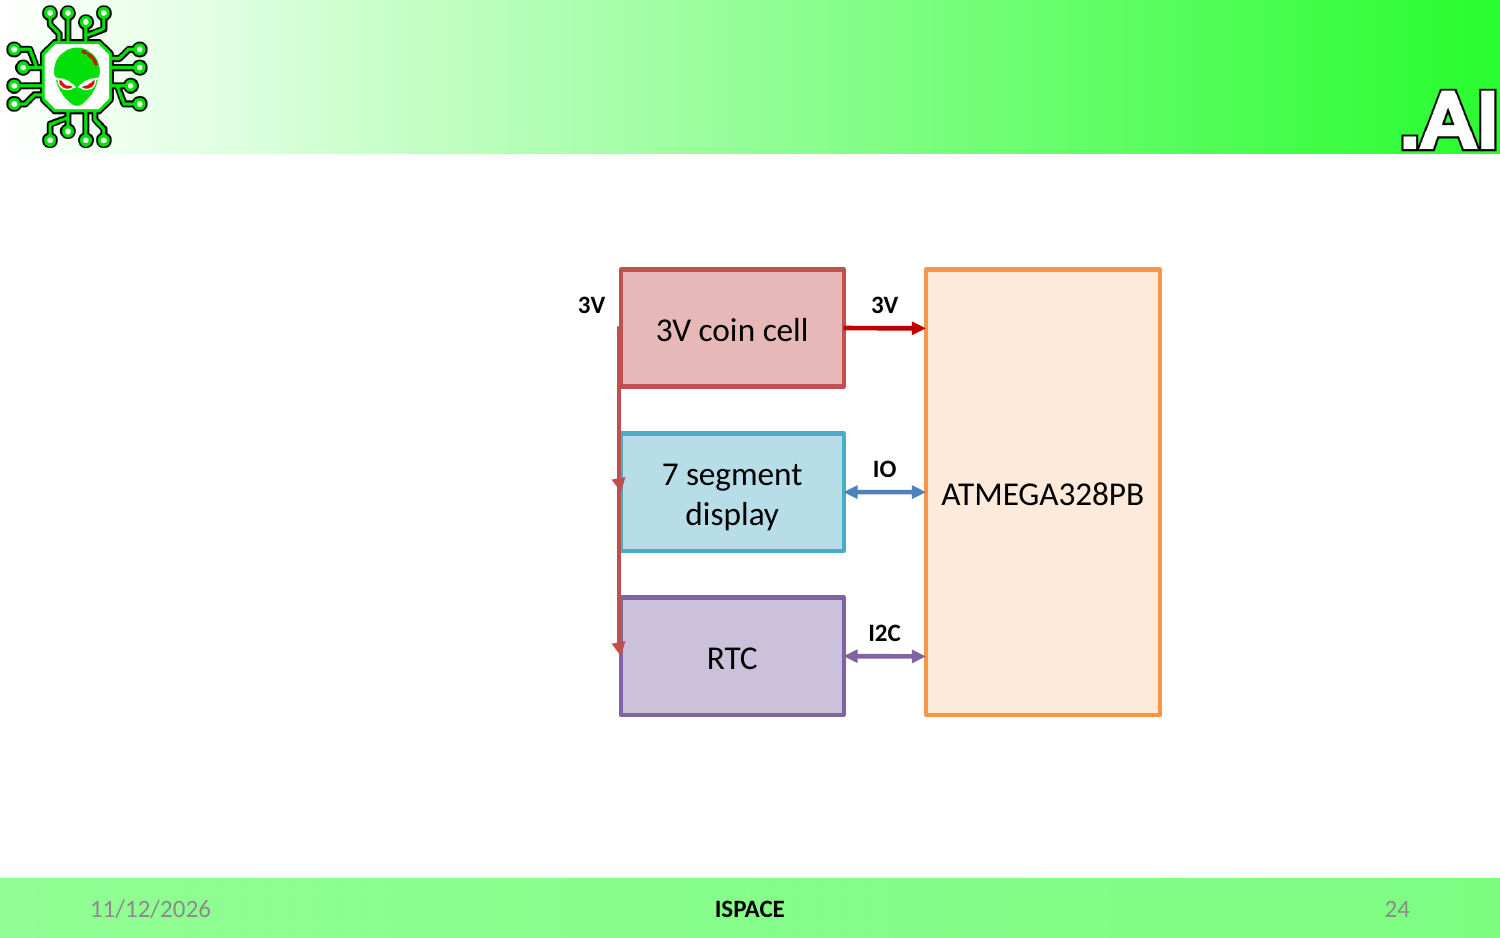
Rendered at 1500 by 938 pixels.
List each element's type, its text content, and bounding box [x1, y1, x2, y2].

picture [0, 0, 1500, 154]
text_box I2C [831, 609, 938, 655]
text_box 3V [538, 281, 645, 326]
text_box RTC [619, 595, 846, 717]
picture [0, 878, 1500, 938]
text_box 7 segment display [626, 431, 846, 553]
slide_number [75, 882, 425, 933]
footer ISPACE [512, 882, 988, 933]
text_box 3V coin cell [619, 267, 846, 389]
text_box IO [831, 445, 938, 490]
text_box ATMEGA328PB [924, 267, 1162, 717]
text_box 3V [831, 281, 938, 326]
slide_number 24 [1074, 882, 1425, 933]
